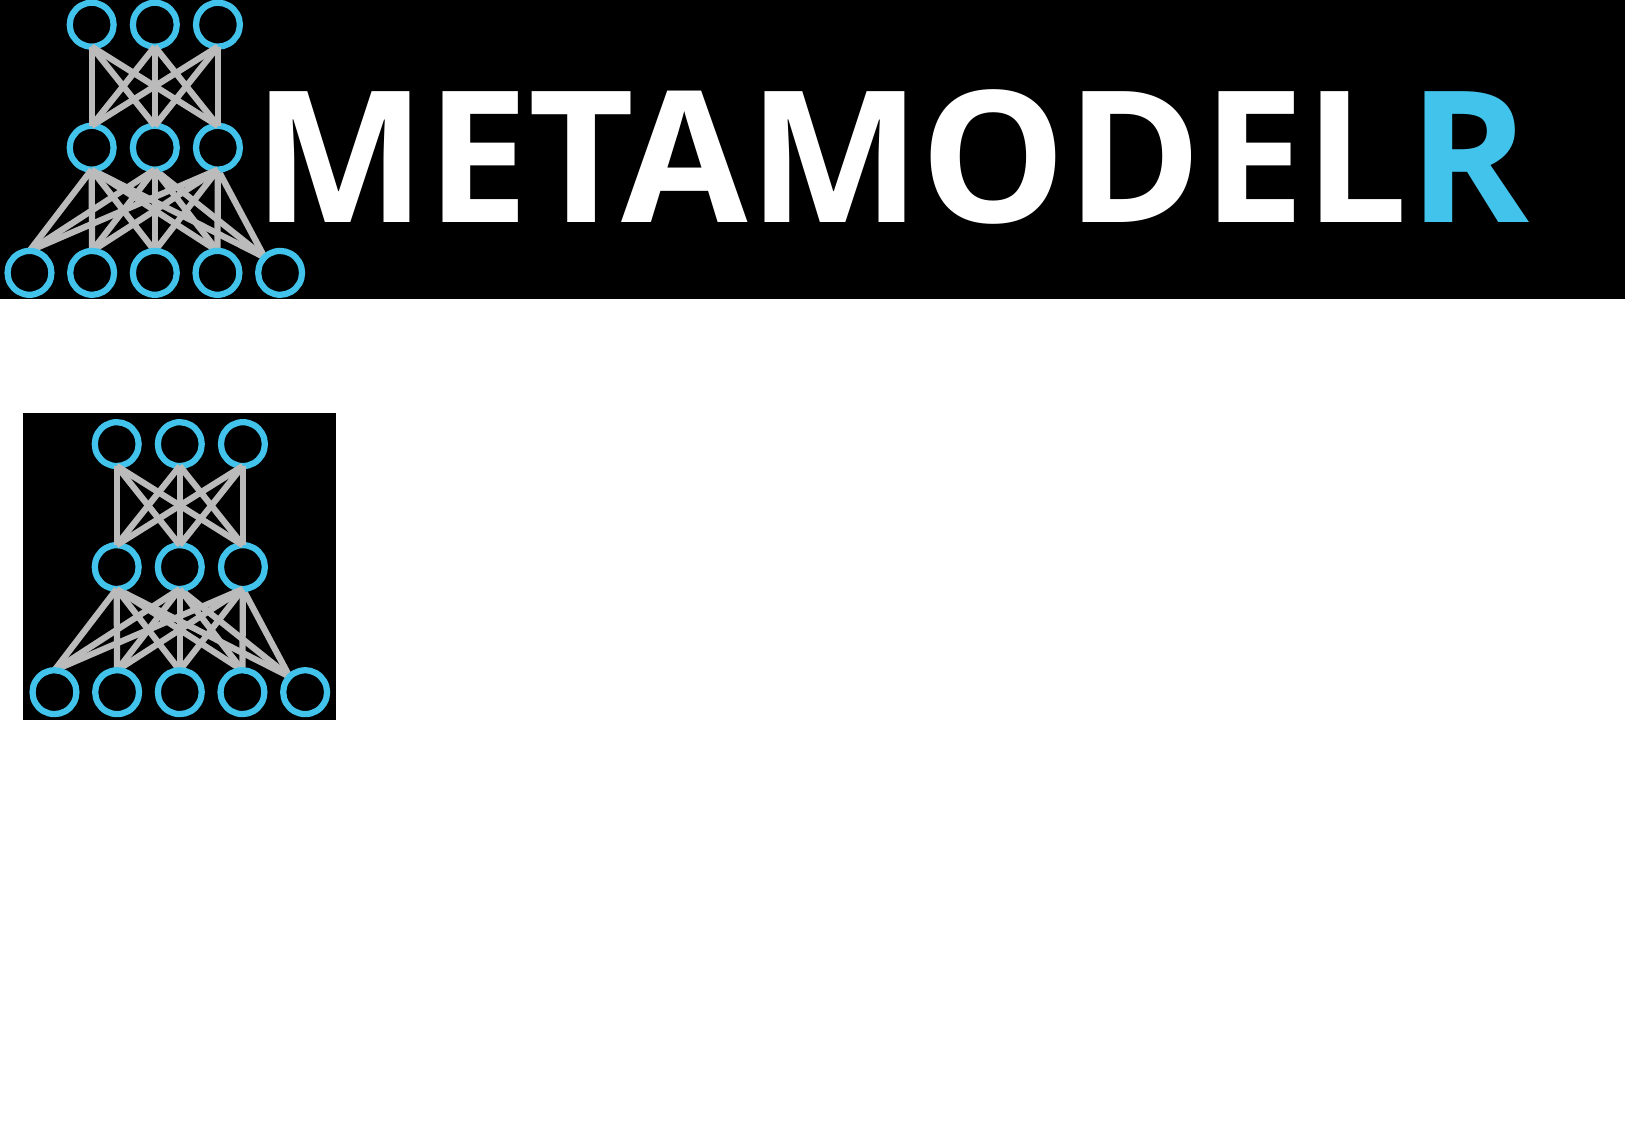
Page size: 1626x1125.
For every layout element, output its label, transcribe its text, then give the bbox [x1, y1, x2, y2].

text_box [32, 422, 328, 715]
text_box [23, 413, 336, 720]
text_box METAMODELR [0, 0, 1625, 300]
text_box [7, 2, 303, 295]
